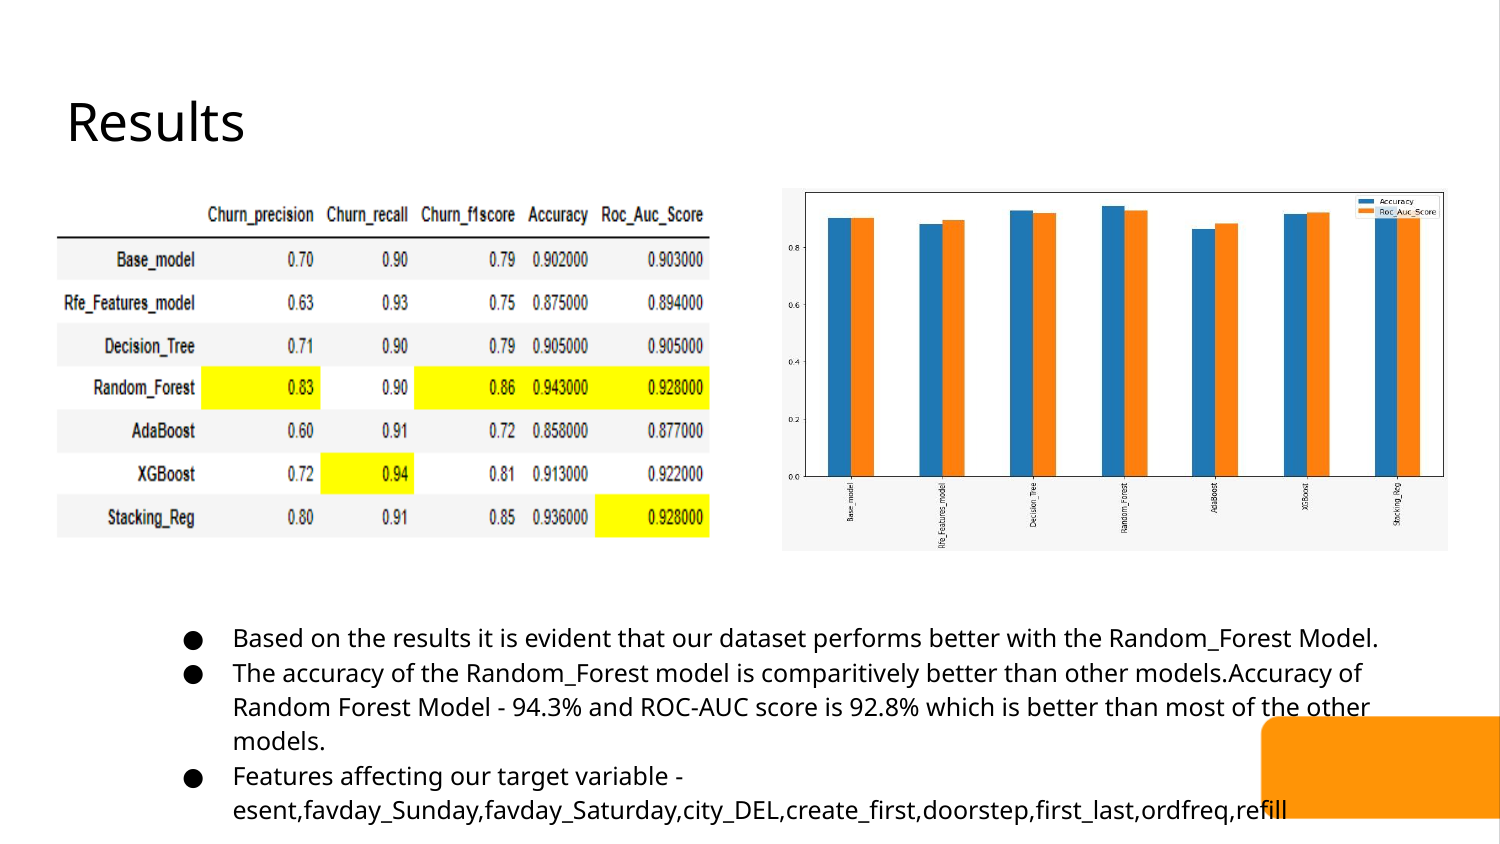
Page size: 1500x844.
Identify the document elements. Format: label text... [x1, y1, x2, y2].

picture [0, 0, 1500, 844]
title Results [51, 72, 1449, 167]
text_box Based on the results it is evident that our dataset performs better with the Random_Forest Model. The accuracy of the Random_Forest model is comparitively better than other models.Accuracy of Random Forest Model - 94.3% and ROC-AUC score is 92.8% which is better than most of the other models. Features affecting our target variable - esent,favday_Sunday,favday_Saturday,city_DEL,create_first,doorstep,first_last,ordfreq,refill [67, 603, 1448, 840]
